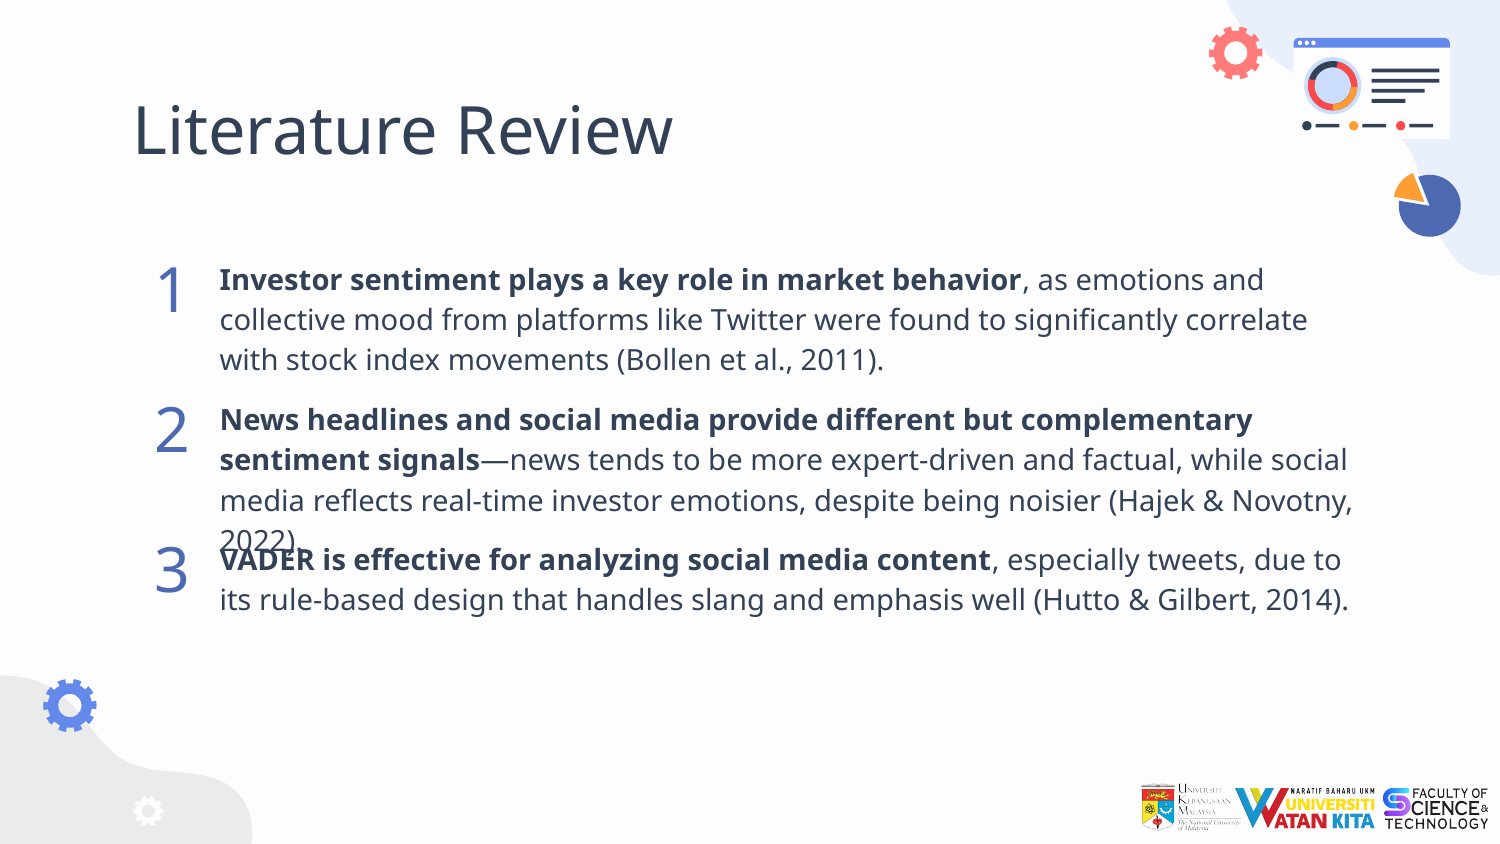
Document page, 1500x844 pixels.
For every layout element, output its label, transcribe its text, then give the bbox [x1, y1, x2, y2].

text_box 3 [139, 544, 215, 620]
title Literature Review [116, 72, 1383, 167]
title Investor sentiment plays a key role in market behavior, as emotions and collective mood from platforms like Twitter were found to significantly correlate with stock index movements (Bollen et al., 2011). [204, 241, 1374, 344]
title News headlines and social media provide different but complementary sentiment signals—news tends to be more expert-driven and factual, while social media reflects real-time investor emotions, despite being noisier (Hajek & Novotny, 2022). [204, 381, 1374, 484]
title VADER is effective for analyzing social media content, especially tweets, due to its rule-based design that handles slang and emphasis well (Hutto & Gilbert, 2014). [204, 521, 1374, 624]
text_box 1 [139, 264, 215, 340]
text_box 2 [139, 404, 215, 480]
picture [1129, 773, 1500, 844]
